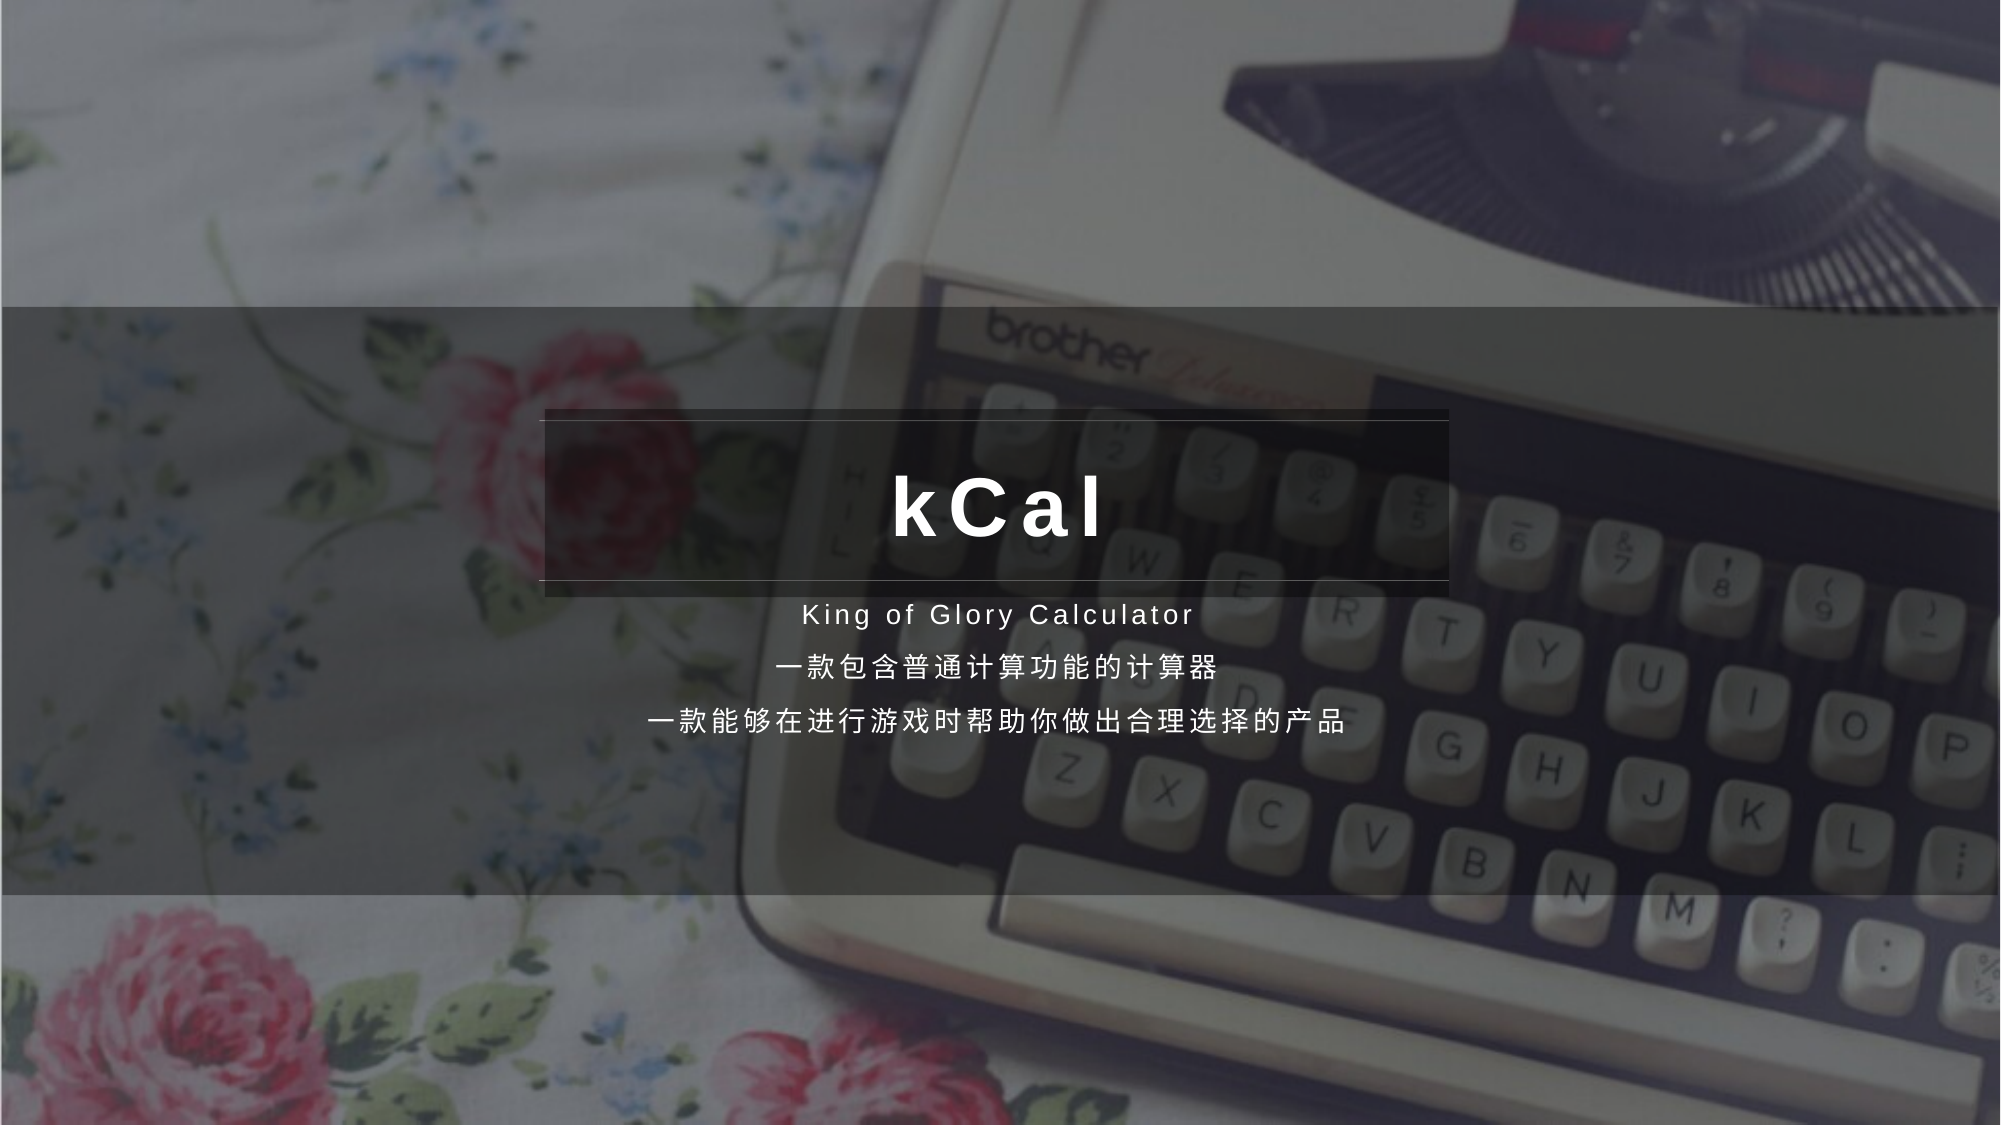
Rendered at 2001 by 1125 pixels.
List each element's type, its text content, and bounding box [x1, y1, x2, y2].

subtitle King of Glory Calculator 一款包含普通计算功能的计算器 一款能够在进行游戏时帮助你做出合理选择的产品 [544, 589, 1449, 746]
text_box [544, 408, 1450, 598]
title kCal [544, 425, 1449, 582]
picture [0, 0, 2001, 1125]
